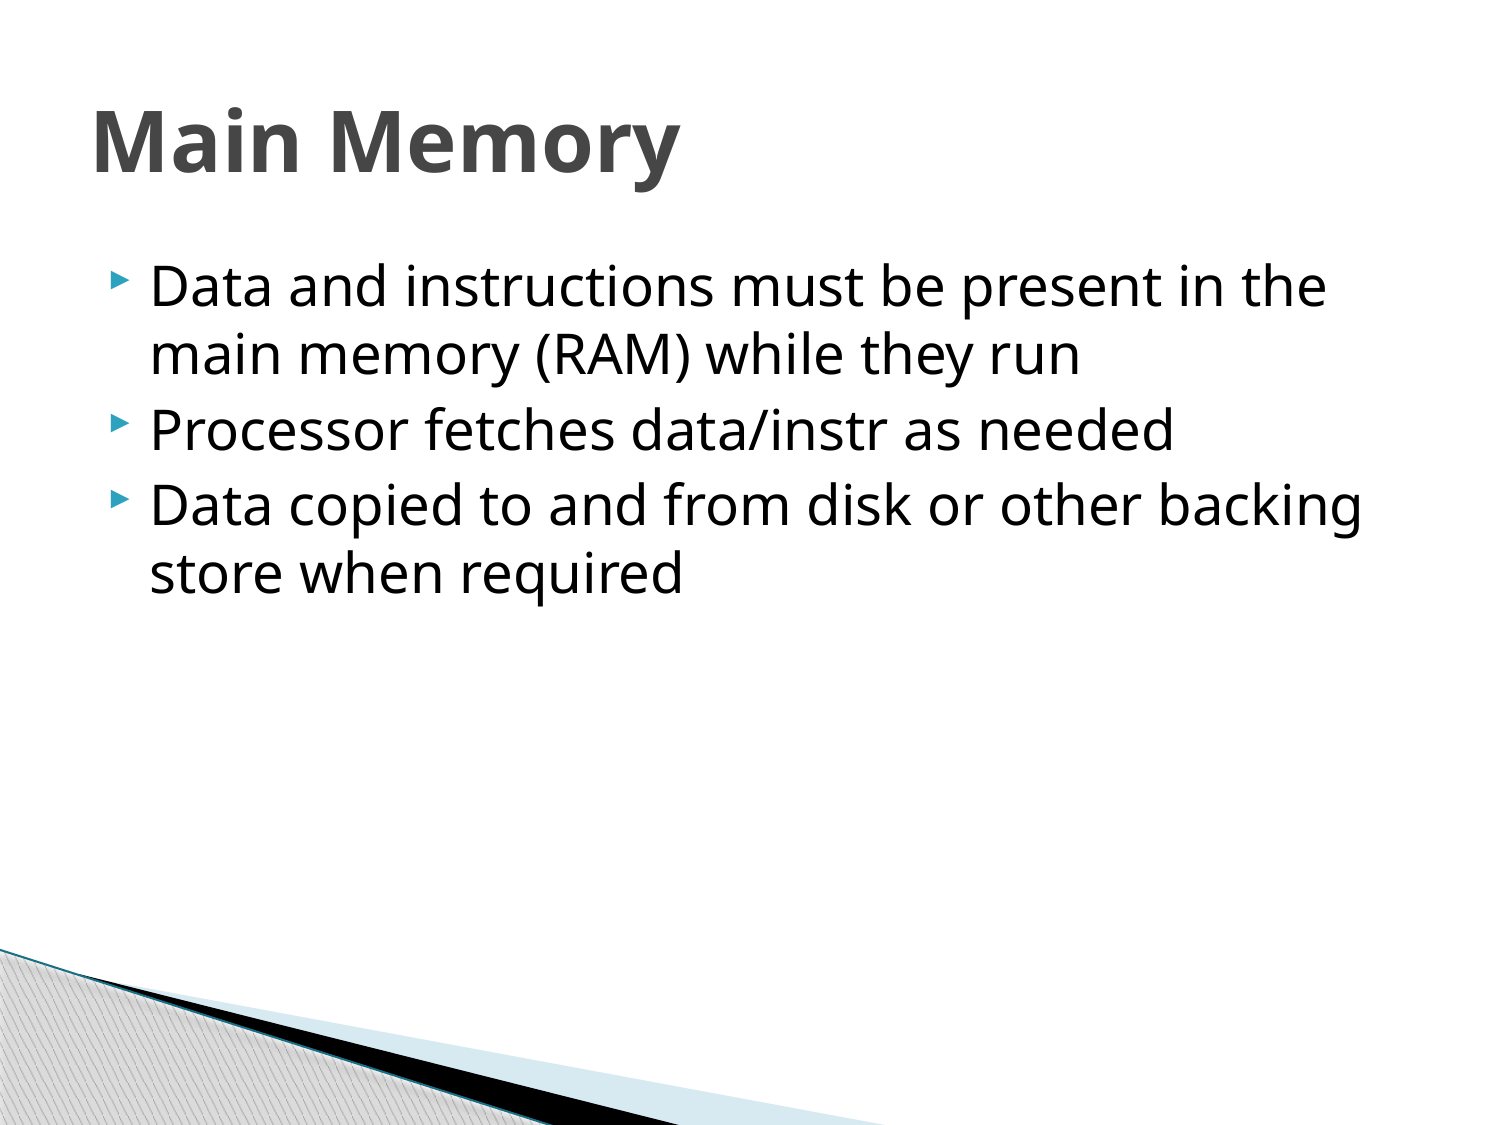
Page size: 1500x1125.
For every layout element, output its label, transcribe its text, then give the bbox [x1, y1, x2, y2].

list Data and instructions must be present in the main memory (RAM) while they run Processor fetches data/instr as needed Data copied to and from disk or other backing store when required [75, 243, 1425, 986]
title Main Memory [75, 45, 1425, 233]
